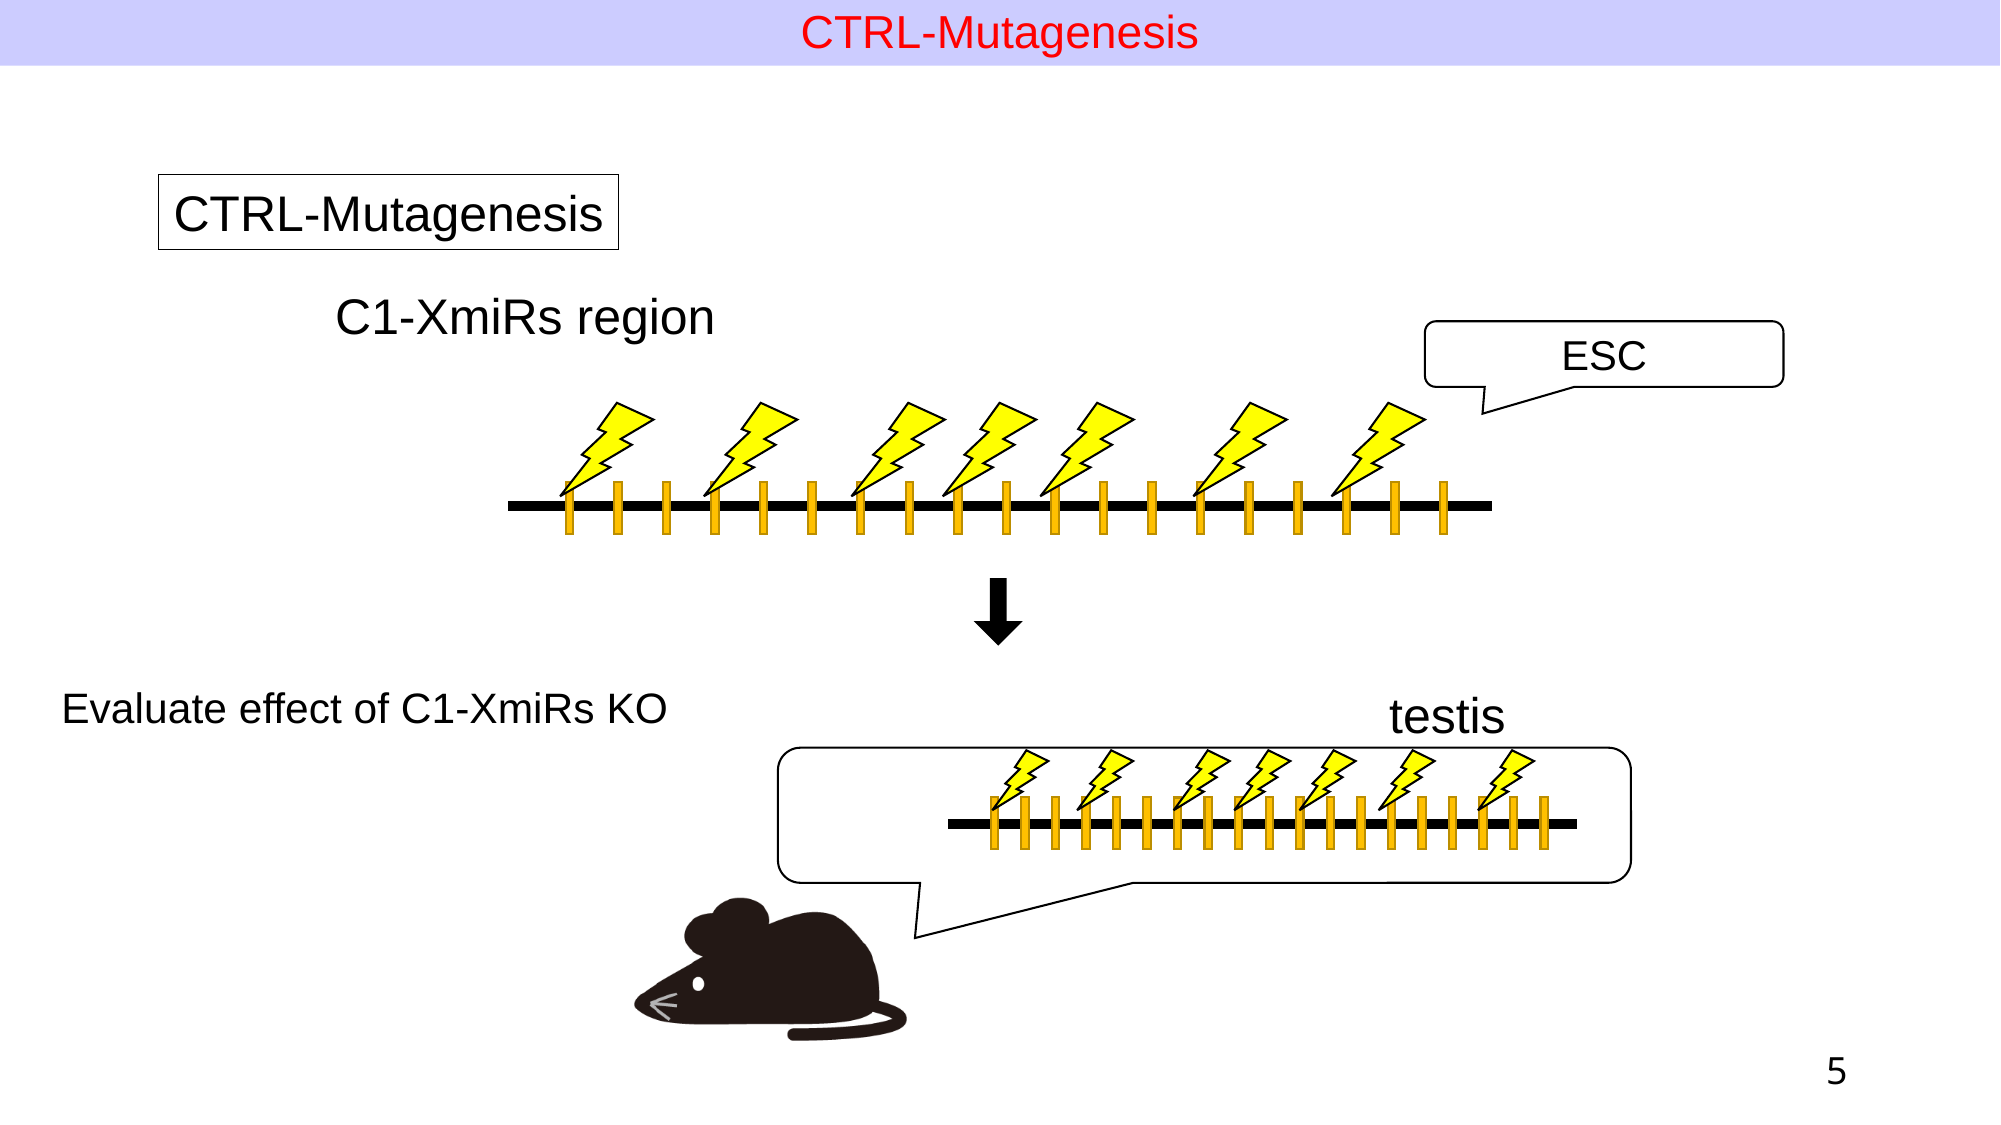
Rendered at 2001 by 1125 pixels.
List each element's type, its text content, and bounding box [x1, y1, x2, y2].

text_box [1298, 748, 1358, 812]
text_box CTRL-Mutagenesis [158, 174, 619, 250]
text_box [817, 501, 856, 511]
text_box [1205, 501, 1244, 511]
text_box [1196, 481, 1203, 489]
text_box [776, 746, 1633, 940]
text_box [1390, 481, 1400, 535]
text_box [671, 501, 710, 511]
text_box [991, 748, 1051, 812]
text_box Evaluate effect of C1-XmiRs KO [46, 679, 735, 773]
text_box [1192, 401, 1289, 498]
text_box [759, 481, 768, 535]
text_box [1172, 748, 1232, 812]
text_box [1196, 492, 1205, 535]
text_box [1377, 748, 1437, 812]
text_box [1293, 481, 1303, 535]
text_box [720, 501, 759, 511]
text_box [973, 578, 1023, 646]
text_box [1060, 501, 1099, 511]
text_box [1076, 748, 1136, 812]
text_box [1108, 501, 1147, 511]
text_box [559, 401, 656, 498]
text_box [856, 491, 865, 535]
text_box [1011, 501, 1050, 511]
text_box [1099, 481, 1108, 535]
text_box [1244, 481, 1254, 535]
text_box [1002, 481, 1011, 535]
text_box CTRL-Mutagenesis [0, 0, 2000, 66]
text_box [710, 489, 720, 535]
text_box testis [1374, 682, 1524, 776]
text_box [1233, 748, 1293, 812]
text_box [662, 481, 671, 535]
text_box [865, 501, 905, 511]
text_box [1400, 501, 1439, 511]
text_box [623, 501, 662, 511]
text_box [914, 501, 953, 511]
text_box [1303, 501, 1342, 511]
text_box [703, 401, 800, 498]
text_box [1477, 748, 1537, 812]
text_box C1-XmiRs region [320, 284, 811, 378]
text_box [941, 401, 1039, 498]
slide_number 5 [1412, 1042, 1863, 1103]
text_box [850, 401, 948, 498]
picture [620, 894, 909, 1044]
text_box [1147, 481, 1157, 535]
text_box [963, 501, 1002, 511]
text_box [1157, 501, 1196, 511]
text_box [905, 481, 914, 535]
text_box [574, 501, 613, 511]
text_box [613, 481, 623, 535]
text_box [807, 481, 817, 535]
text_box [1039, 401, 1136, 498]
text_box [768, 501, 807, 511]
text_box [565, 490, 574, 535]
text_box [953, 487, 963, 535]
text_box [1254, 501, 1293, 511]
text_box [508, 501, 565, 511]
text_box [1351, 501, 1390, 511]
text_box [1439, 481, 1448, 535]
text_box [1448, 501, 1492, 511]
text_box [1050, 487, 1060, 535]
text_box ESC [1423, 320, 1785, 416]
text_box [1330, 401, 1428, 498]
text_box [1342, 487, 1351, 535]
